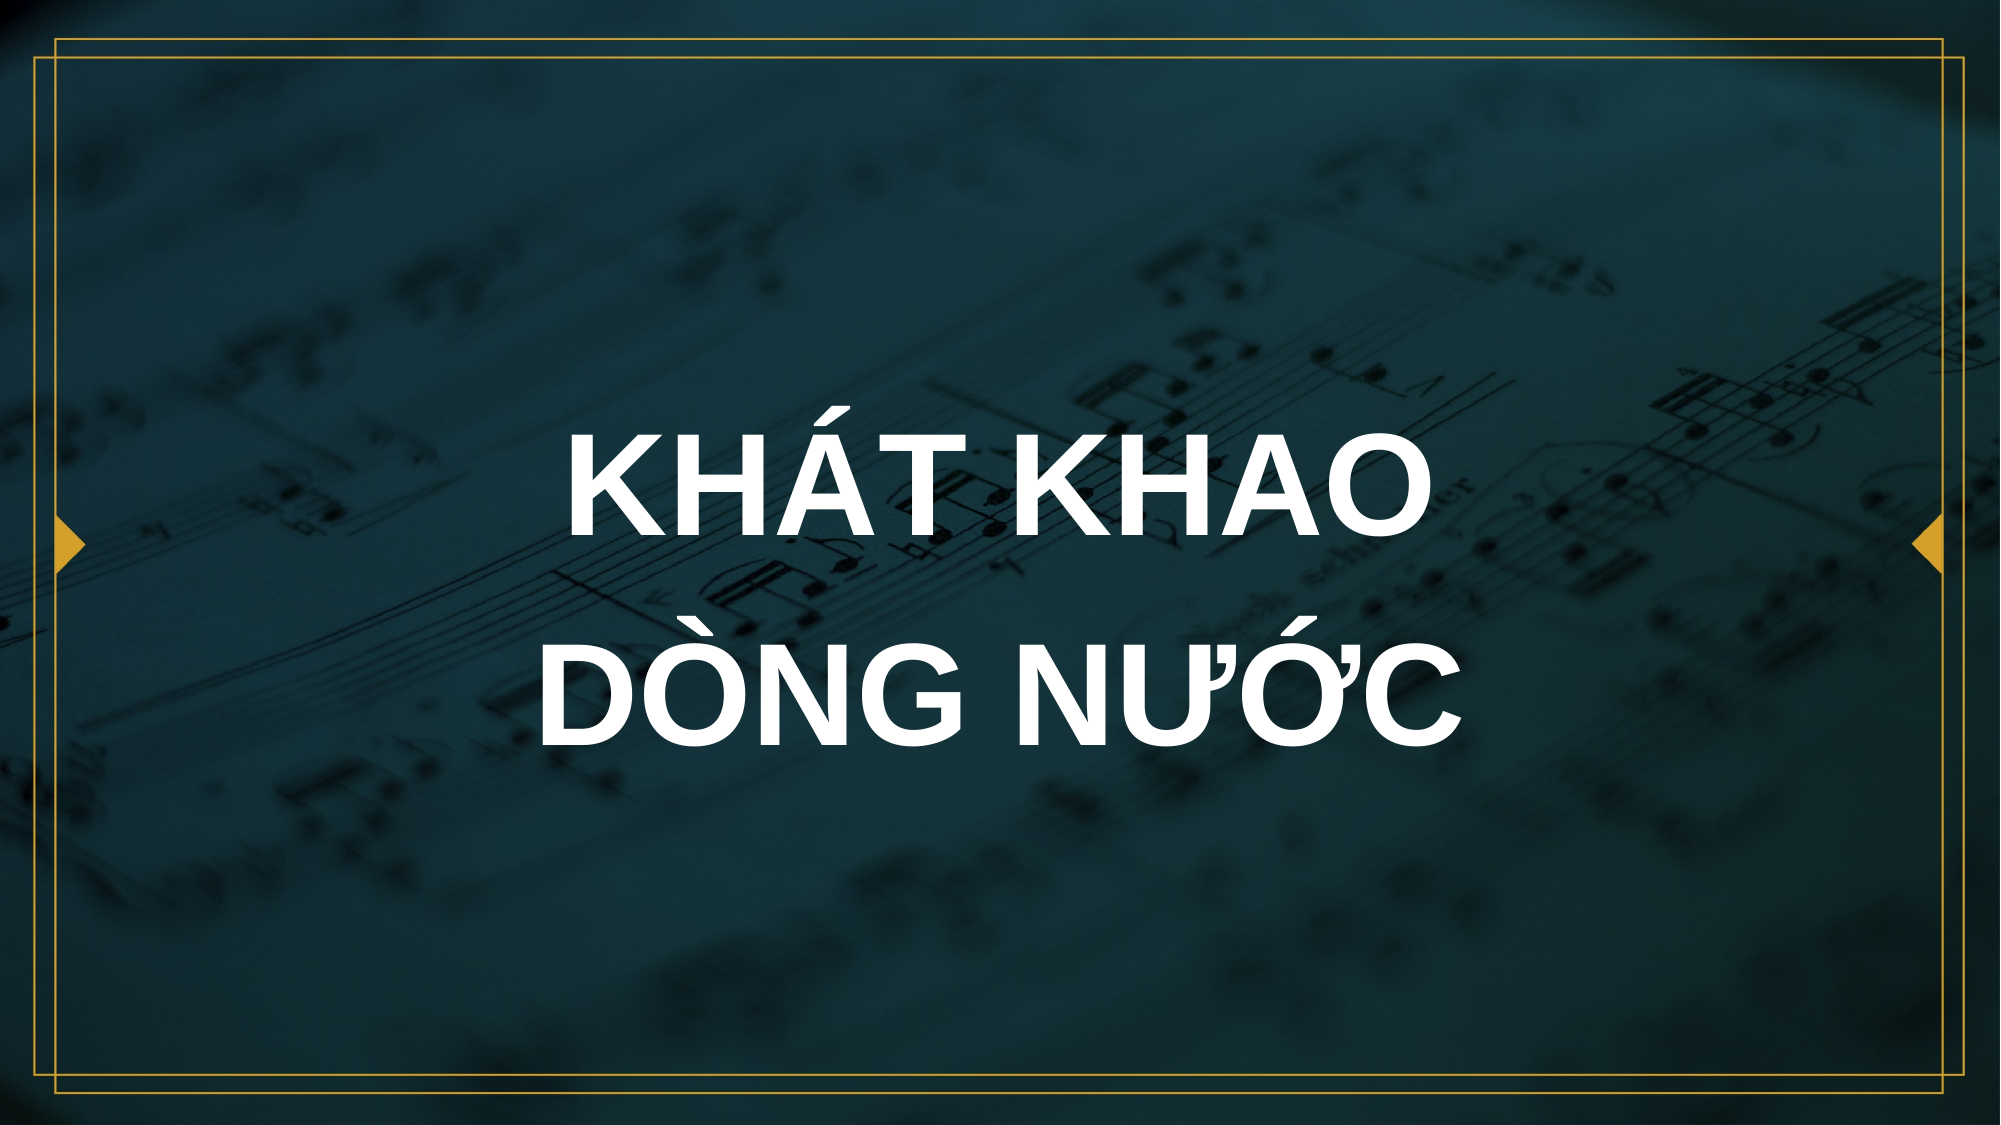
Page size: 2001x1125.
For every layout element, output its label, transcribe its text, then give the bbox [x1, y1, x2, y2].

picture [0, 0, 2000, 1125]
title KHÁT KHAO DÒNG NƯỚC [55, 53, 1945, 1077]
